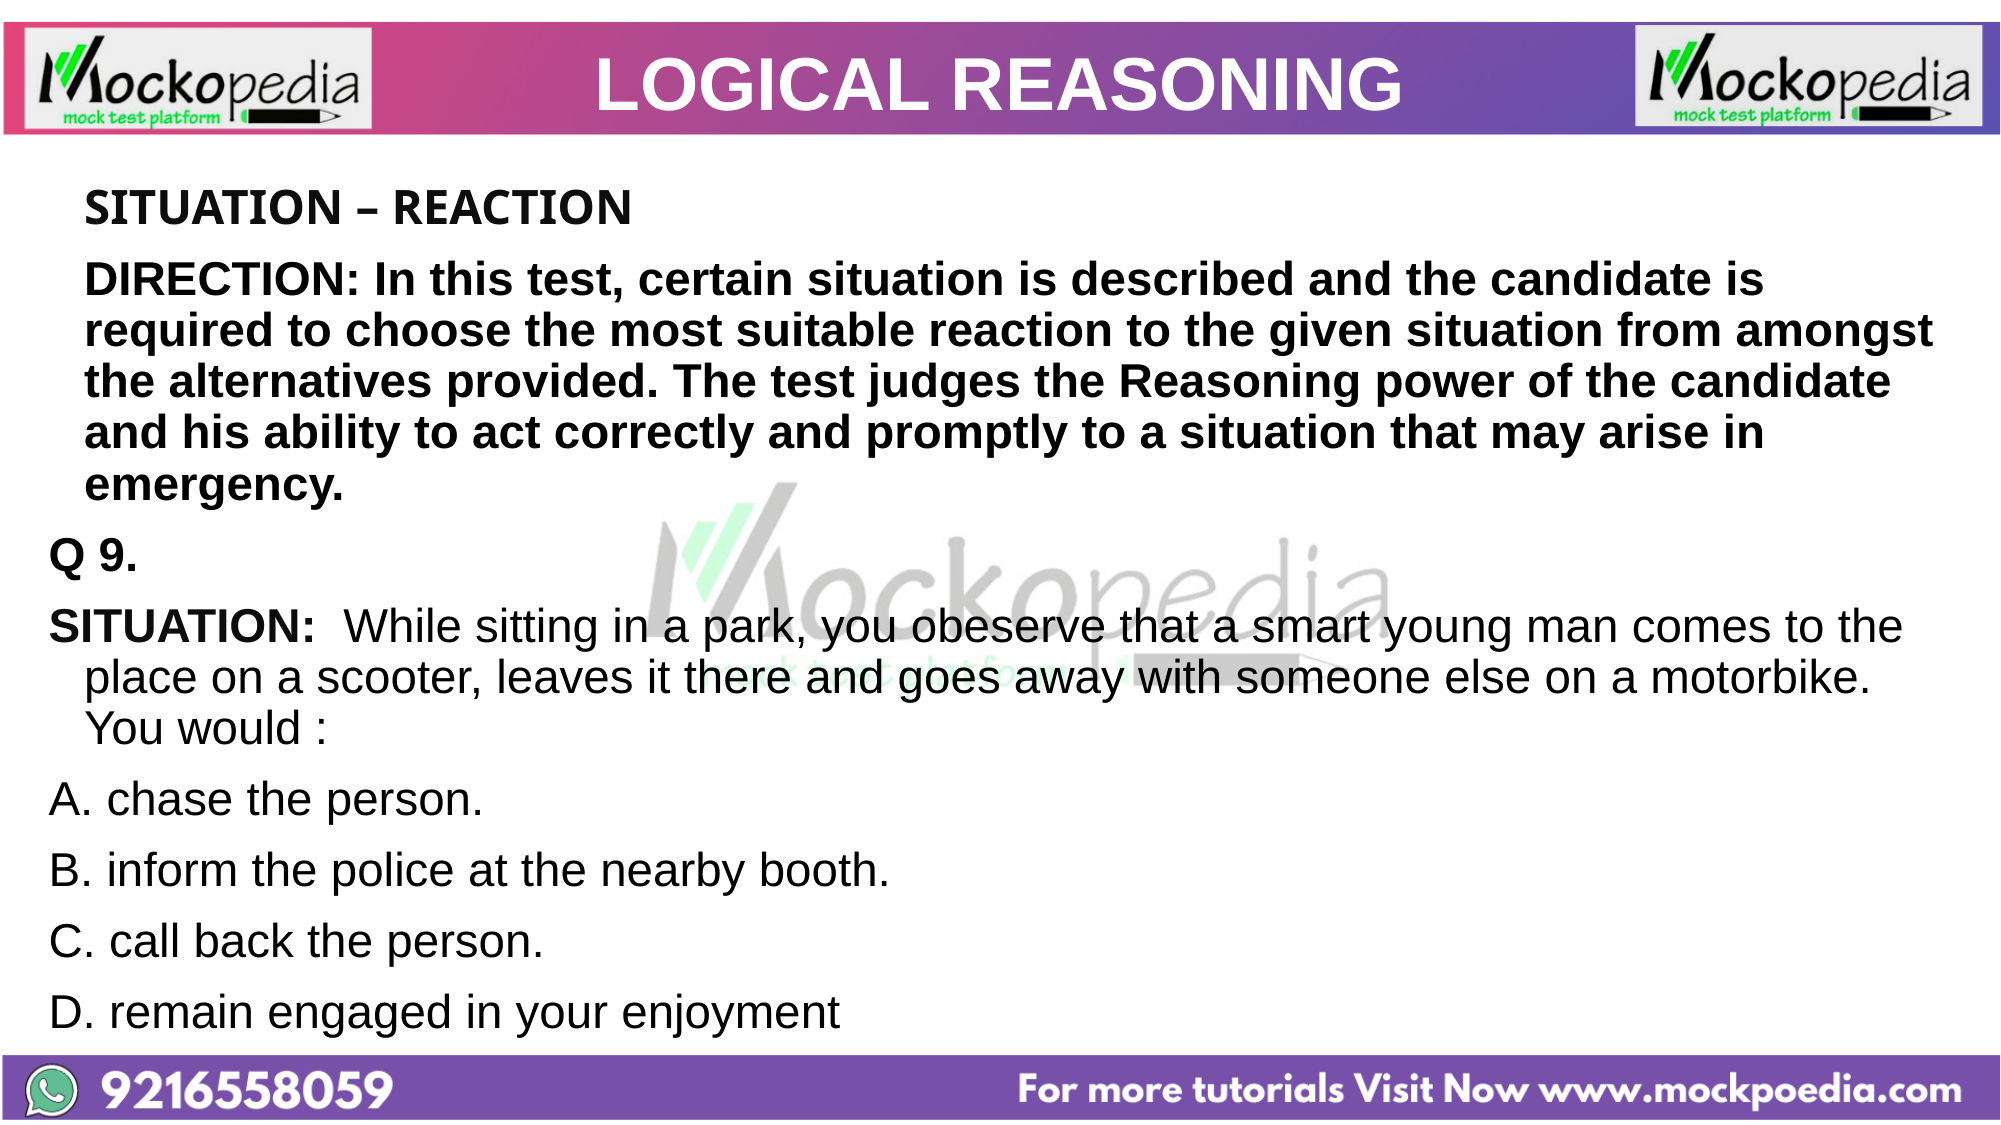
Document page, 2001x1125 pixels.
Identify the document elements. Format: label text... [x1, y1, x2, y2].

list SITUATION – REACTION DIRECTION: In this test, certain situation is described and the candidate is required to choose the most suitable reaction to the given situation from amongst the alternatives provided. The test judges the Reasoning power of the candidate and his ability to act correctly and promptly to a situation that may arise in emergency. Q 9. SITUATION: While sitting in a park, you obeserve that a smart young man comes to the place on a scooter, leaves it there and goes away with someone else on a motorbike. You would : A. chase the person. B. inform the police at the nearby booth. C. call back the person. D. remain engaged in your enjoyment [33, 175, 1959, 1053]
picture [0, 0, 2001, 1125]
title LOGICAL REASONING [41, 31, 1959, 142]
